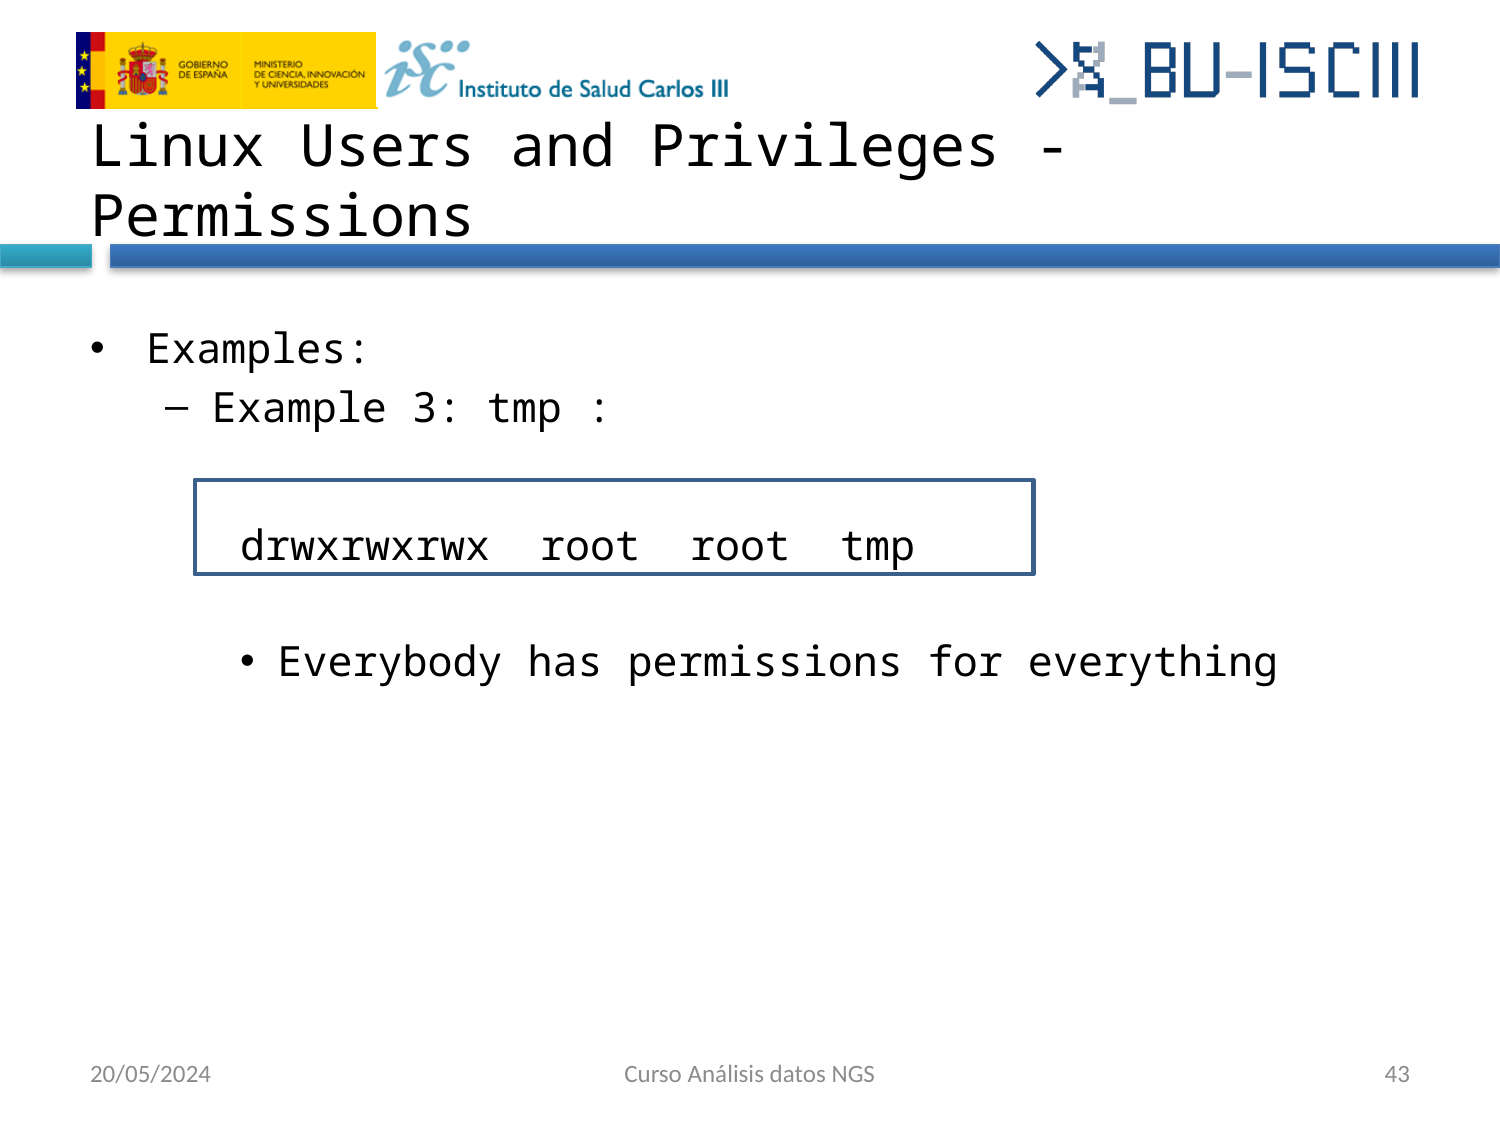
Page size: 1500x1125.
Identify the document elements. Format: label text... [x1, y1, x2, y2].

text_box [193, 478, 1036, 576]
picture [76, 32, 809, 109]
footer Curso Análisis datos NGS [512, 1042, 988, 1103]
list Examples: Example 3: tmp : drwxrwxrwx root root tmp Everybody has permissions for everything [75, 314, 1425, 1005]
picture [1021, 0, 1436, 138]
title Linux Users and Privileges - Permissions [75, 113, 1425, 244]
slide_number 43 [1074, 1042, 1425, 1103]
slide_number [75, 1042, 425, 1103]
